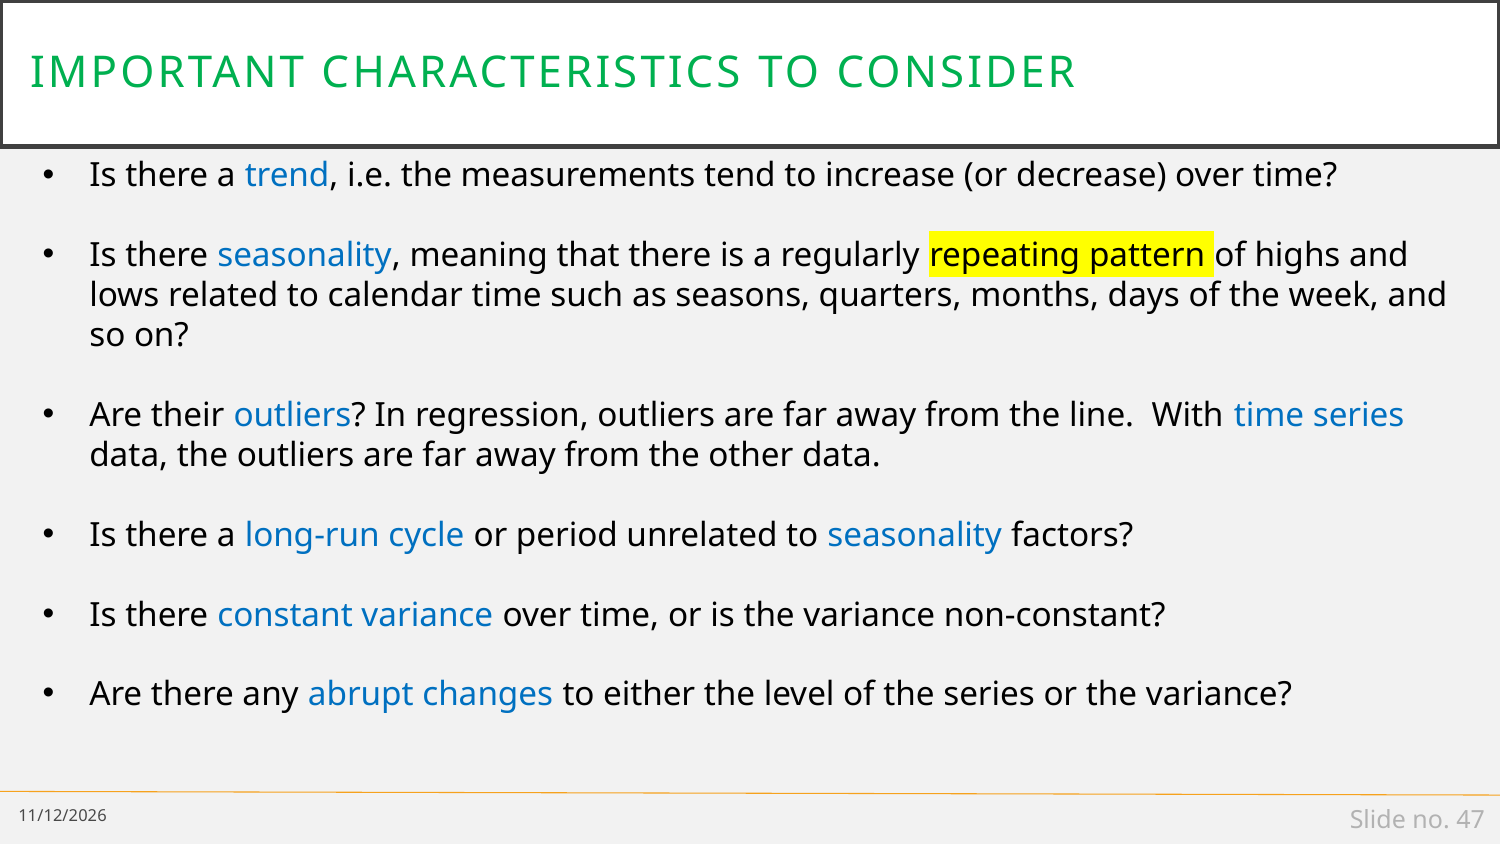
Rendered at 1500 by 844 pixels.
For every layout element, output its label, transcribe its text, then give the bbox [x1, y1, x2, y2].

title Important Characteristics to Consider [0, 0, 1500, 149]
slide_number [0, 796, 122, 837]
slide_number Slide no. 47 [1162, 797, 1500, 843]
text_box Is there a trend, i.e. the measurements tend to increase (or decrease) over time? Is there seasonality, meaning that there is a regularly repeating pattern of highs and lows related to calendar time such as seasons, quarters, months, days of the week, and so on? Are their outliers? In regression, outliers are far away from the line. With time series data, the outliers are far away from the other data. Is there a long-run cycle or period unrelated to seasonality factors? Is there constant variance over time, or is the variance non-constant? Are there any abrupt changes to either the level of the series or the variance? [27, 146, 1473, 720]
